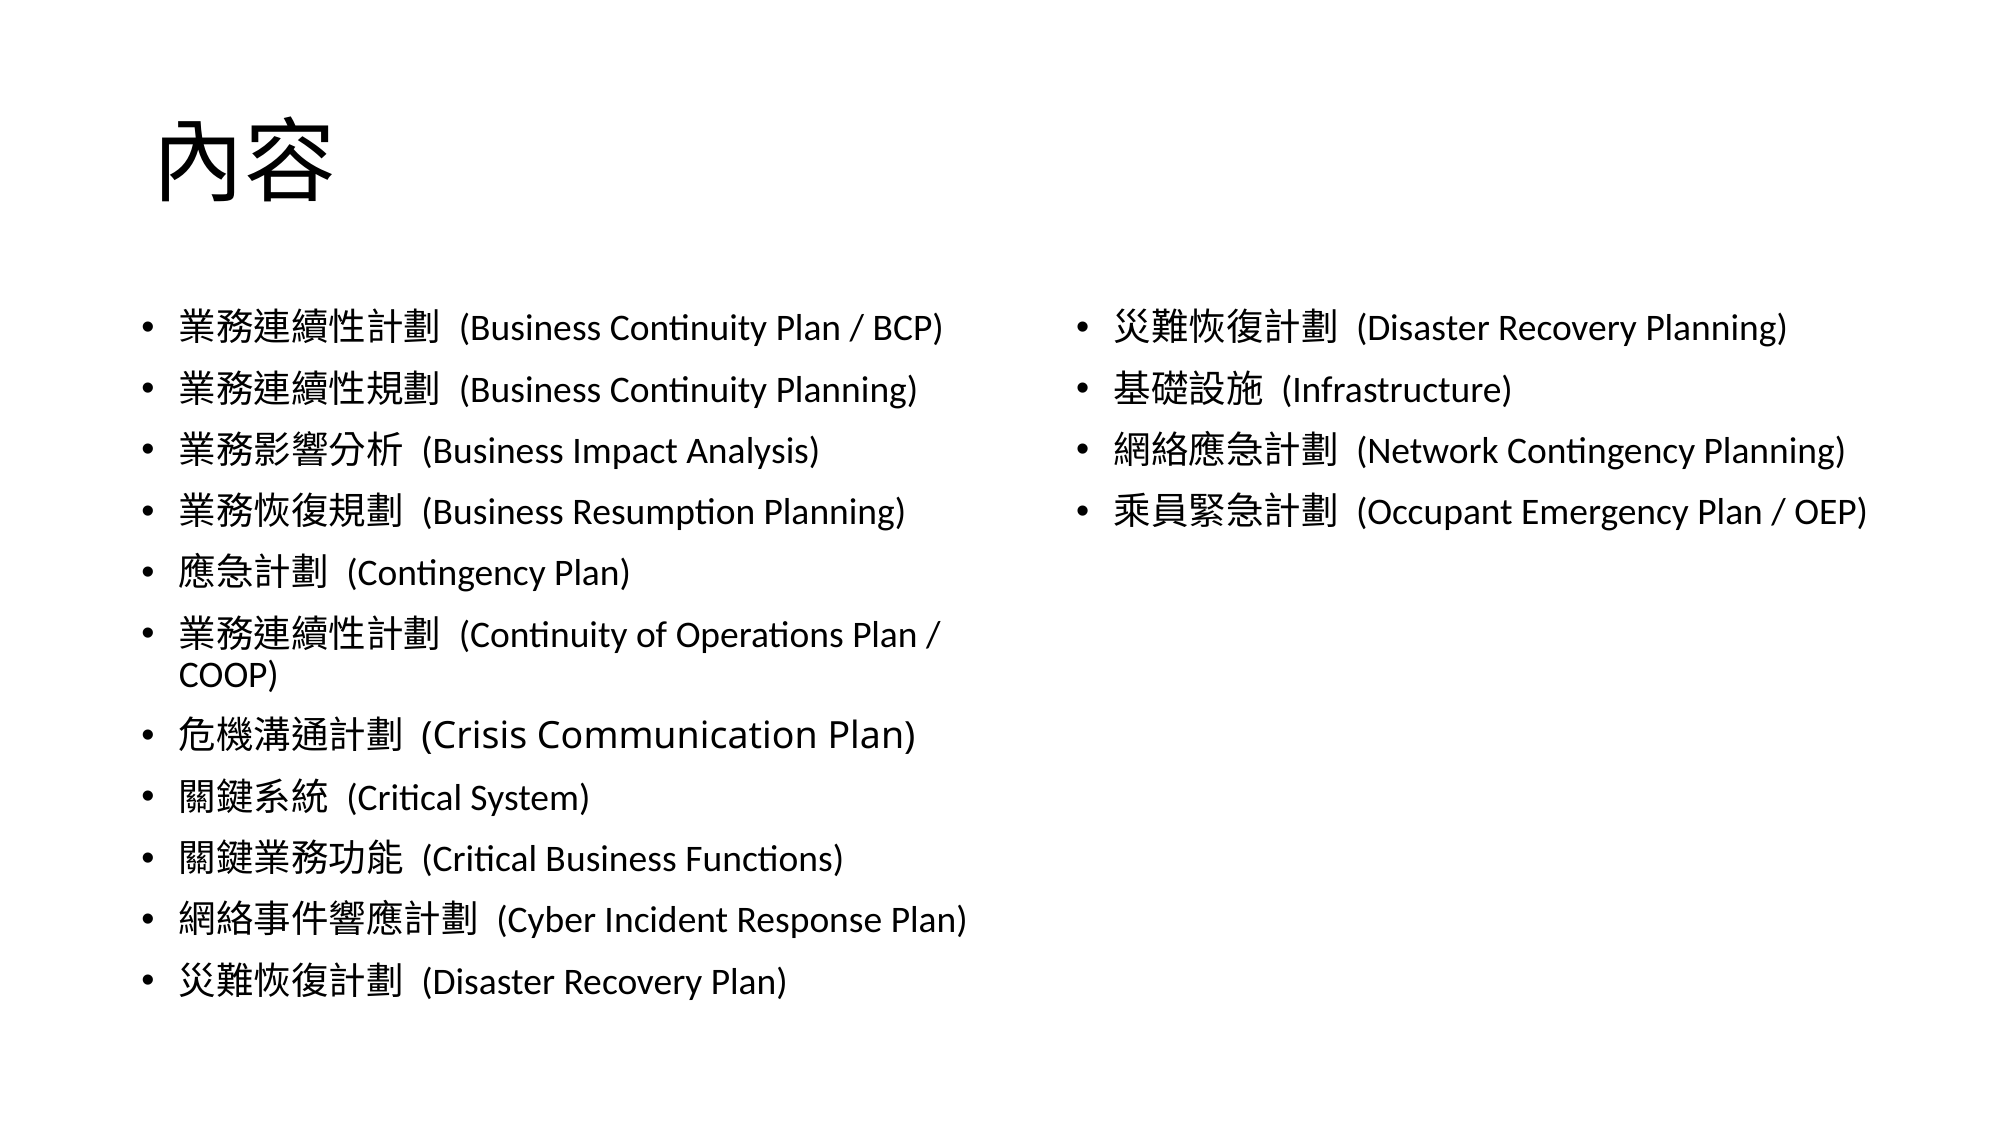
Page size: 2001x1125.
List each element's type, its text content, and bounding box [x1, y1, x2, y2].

title 內容 [137, 55, 1863, 274]
list 業務連續性計劃 (Business Continuity Plan / BCP) 業務連續性規劃 (Business Continuity Planning) 業務影響分析 (Business Impact Analysis) 業務恢復規劃 (Business Resumption Planning) 應急計劃 (Contingency Plan) 業務連續性計劃 (Continuity of Operations Plan / COOP) 危機溝通計劃 (Crisis Communication Plan) 關鍵系統 (Critical System) 關鍵業務功能 (Critical Business Functions) 網絡事件響應計劃 (Cyber Incident Response Plan) 災難恢復計劃 (Disaster Recovery Plan) [126, 300, 1060, 1015]
text_box 災難恢復計劃 (Disaster Recovery Planning) 基礎設施 (Infrastructure) 網絡應急計劃 (Network Contingency Planning) 乘員緊急計劃 (Occupant Emergency Plan / OEP) [1060, 300, 1996, 1015]
